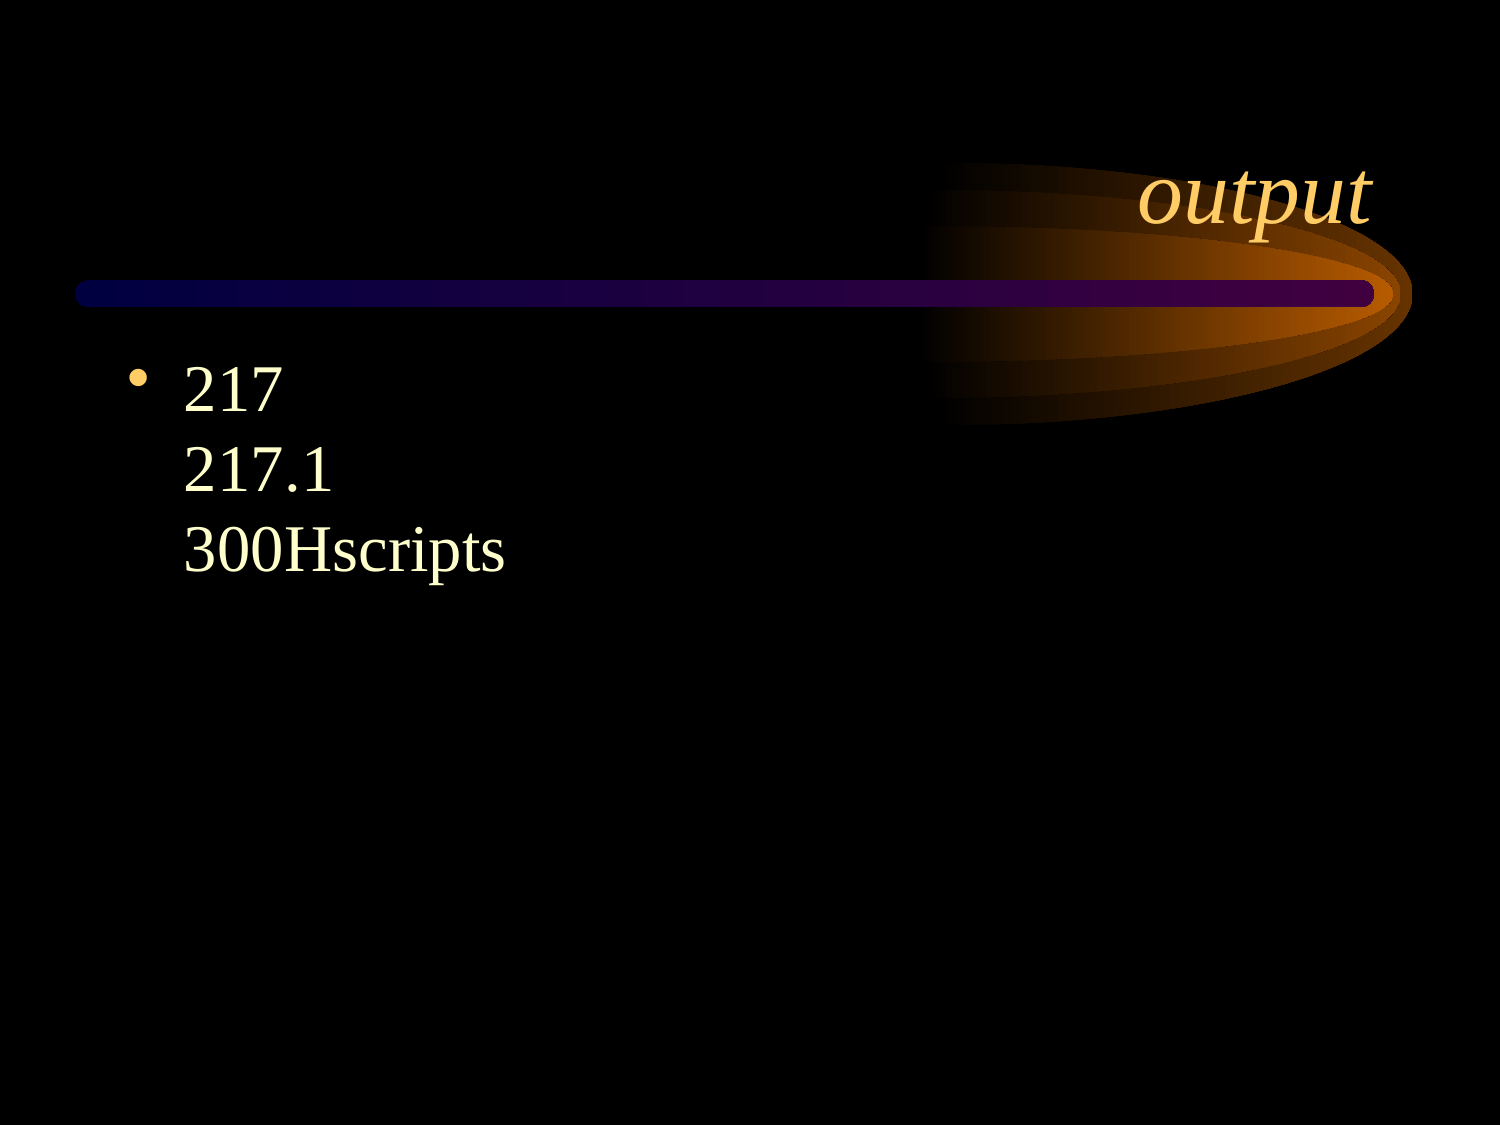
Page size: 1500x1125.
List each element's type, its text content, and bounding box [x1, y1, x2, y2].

list 217 217.1 300Hscripts [112, 337, 1388, 1013]
title output [112, 62, 1388, 251]
